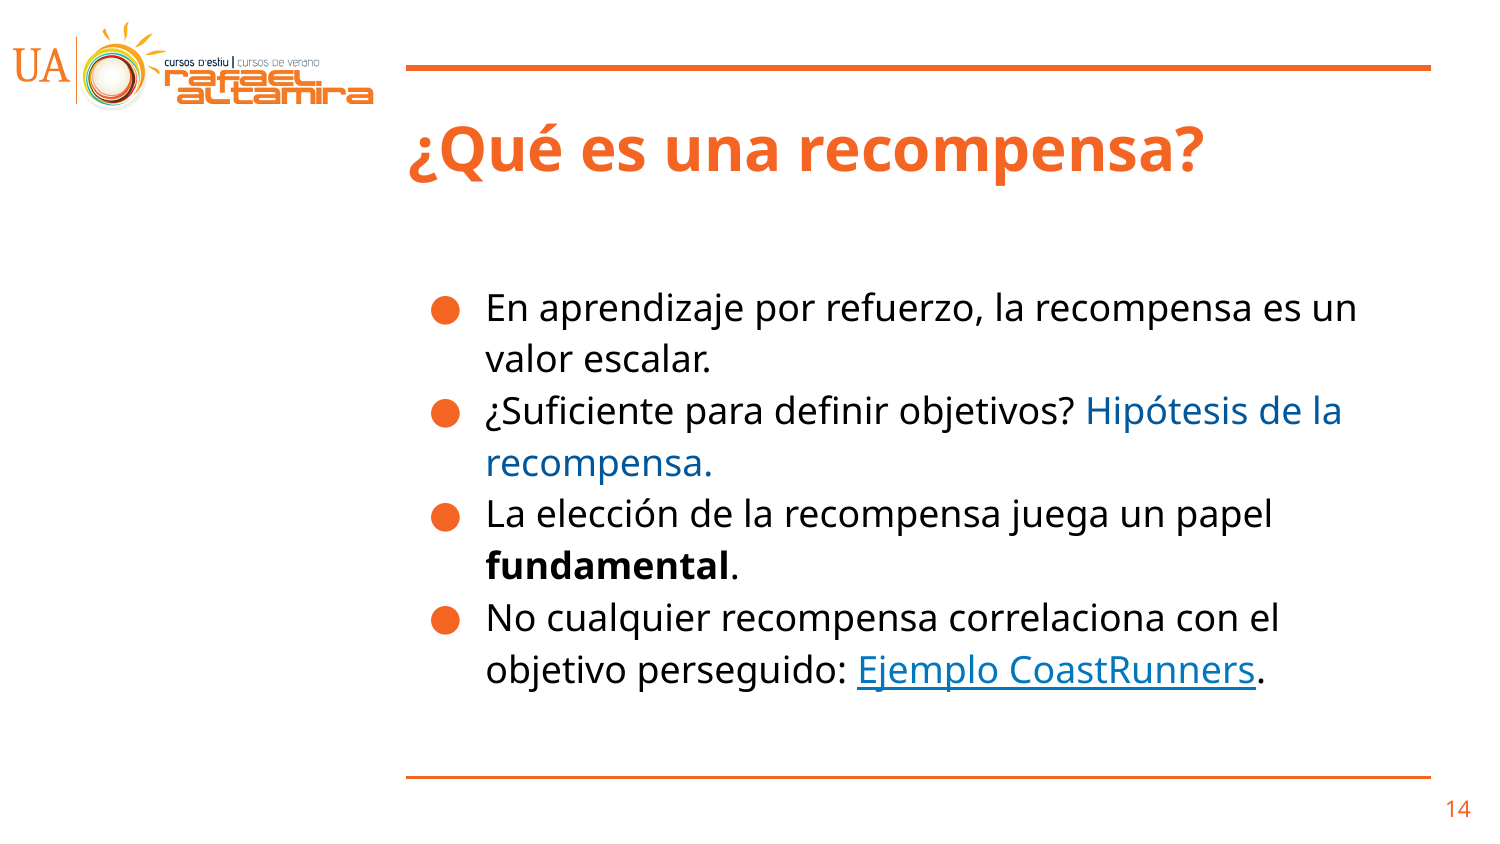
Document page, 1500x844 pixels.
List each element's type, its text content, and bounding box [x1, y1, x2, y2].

title ¿Qué es una recompensa? [393, 94, 1431, 199]
list En aprendizaje por refuerzo, la recompensa es un valor escalar. ¿Suficiente para definir objetivos? Hipótesis de la recompensa. La elección de la recompensa juega un papel fundamental. No cualquier recompensa correlaciona con el objetivo perseguido: Ejemplo CoastRunners. [395, 261, 1433, 755]
picture [12, 18, 378, 114]
slide_number ‹#› [1396, 779, 1487, 844]
